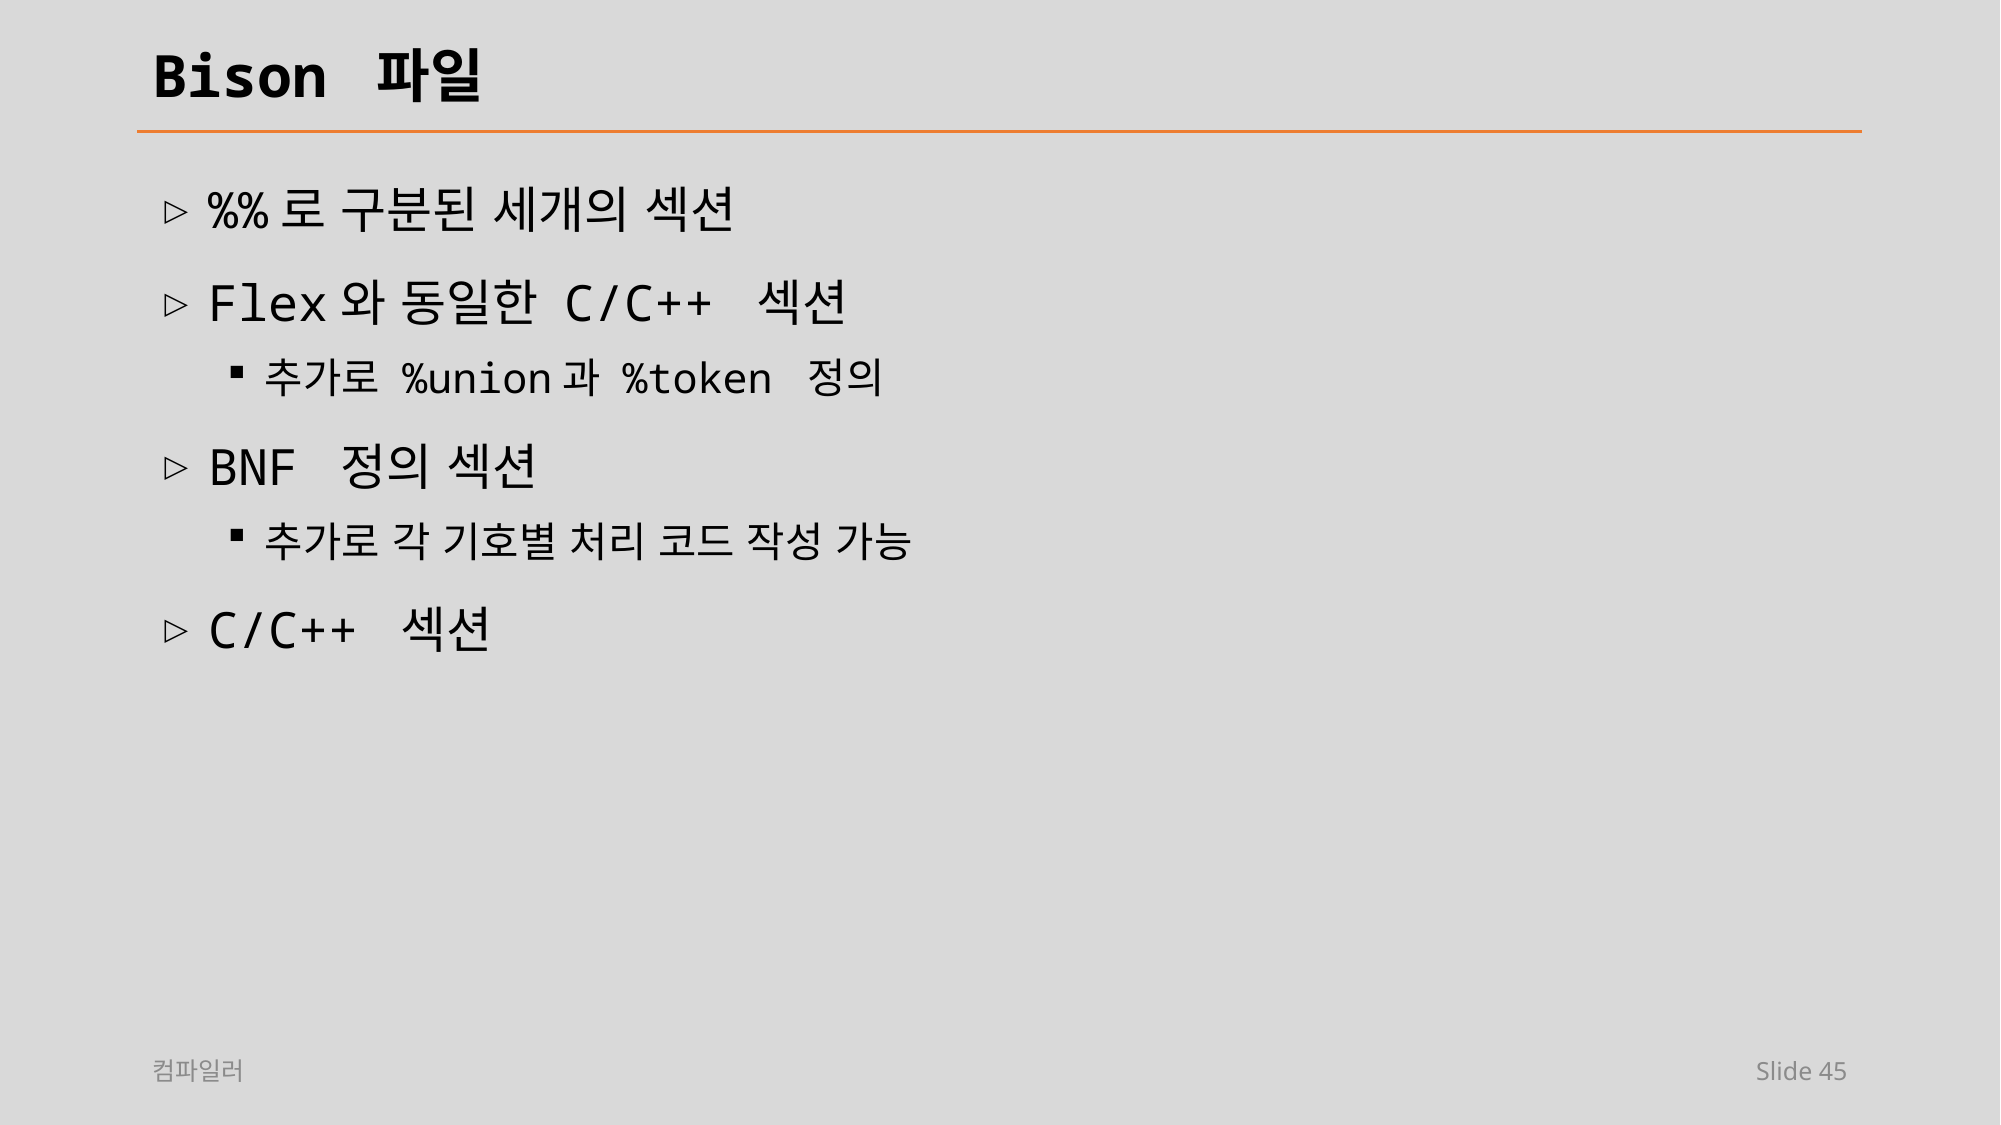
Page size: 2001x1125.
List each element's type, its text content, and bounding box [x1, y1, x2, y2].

list %%로 구분된 세개의 섹션 Flex와 동일한 C/C++ 섹션 추가로 %union과 %token 정의 BNF 정의 섹션 추가로 각 기호별 처리 코드 작성 가능 C/C++ 섹션 [137, 159, 1863, 1014]
footer 컴파일러 [137, 1040, 531, 1101]
slide_number Slide 45 [1412, 1042, 1863, 1103]
title Bison 파일 [137, 33, 1863, 124]
